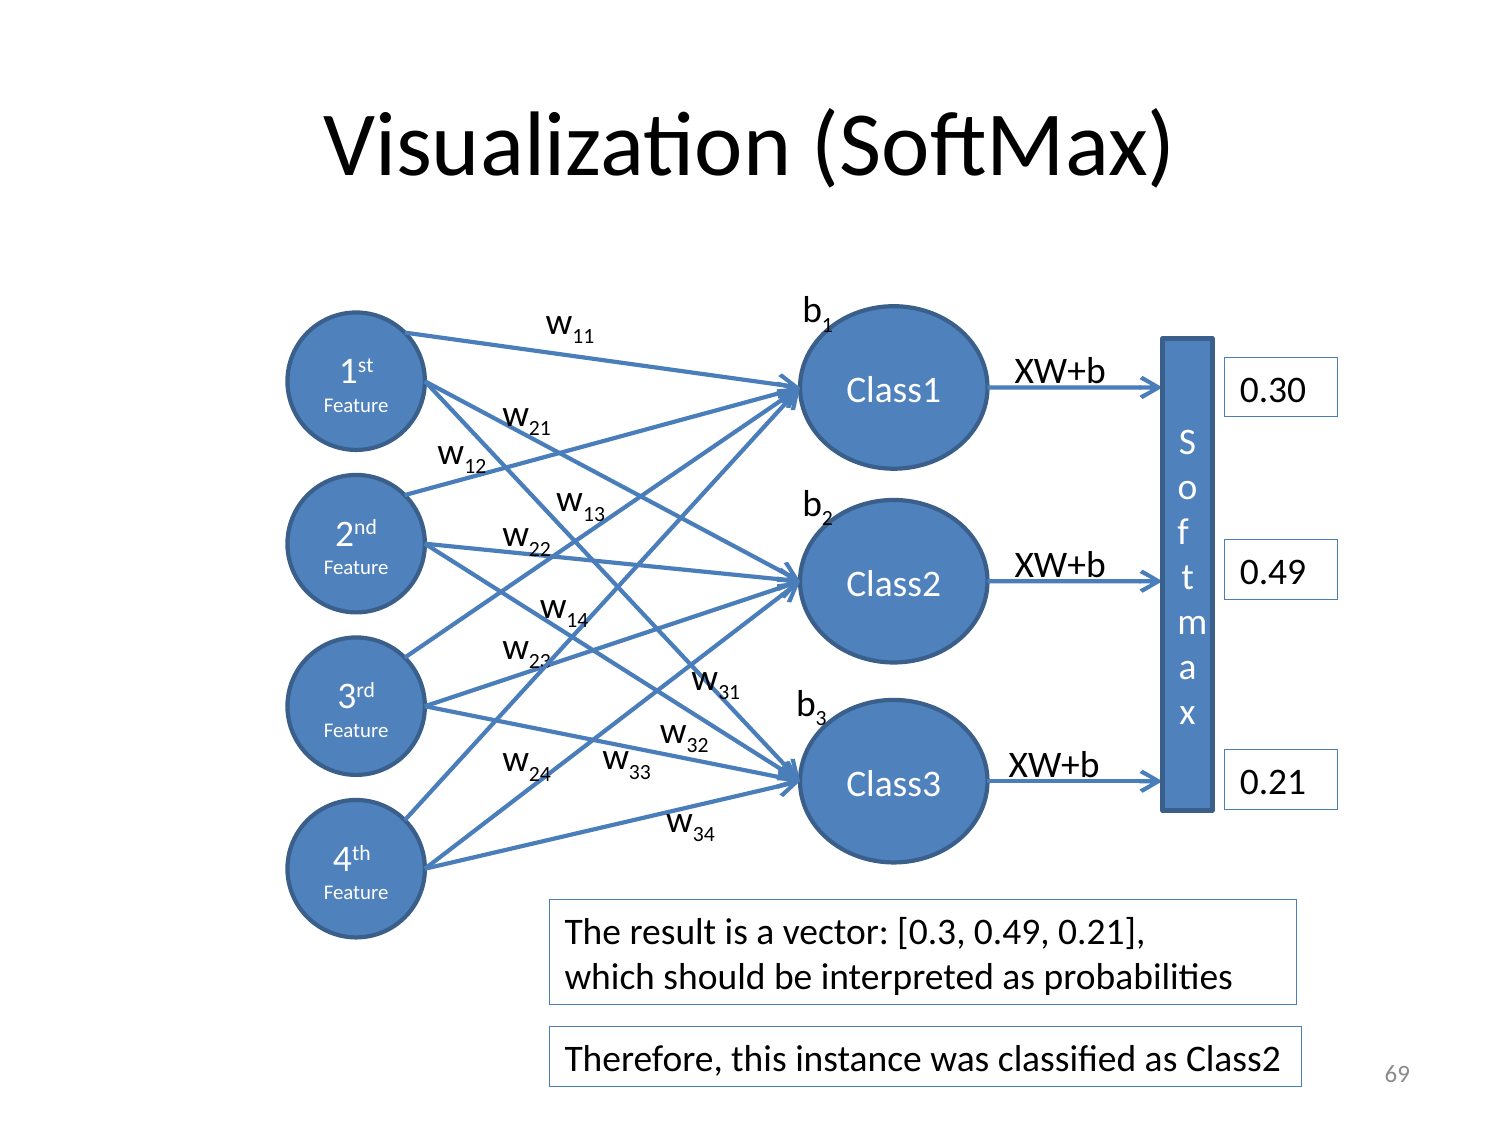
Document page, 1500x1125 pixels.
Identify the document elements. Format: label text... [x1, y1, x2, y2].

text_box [424, 827, 1163, 869]
text_box 1st Feature [285, 310, 399, 453]
text_box 4th Feature [285, 797, 427, 940]
text_box Therefore, this instance was classified as Class2 [549, 1026, 1302, 1087]
text_box The result is a vector: [0.3, 0.49, 0.21], which should be interpreted as probabilities [549, 899, 1297, 1005]
slide_number 69 [1074, 1042, 1425, 1103]
text_box 2nd Feature [285, 472, 399, 615]
text_box 0.30 [1224, 357, 1338, 417]
text_box 0.21 [1224, 749, 1338, 810]
text_box 0.49 [1224, 539, 1338, 600]
title Visualization (SoftMax) [75, 45, 1425, 233]
text_box Softmax [1166, 336, 1215, 813]
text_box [404, 277, 1163, 821]
text_box 3rd Feature [285, 635, 399, 778]
